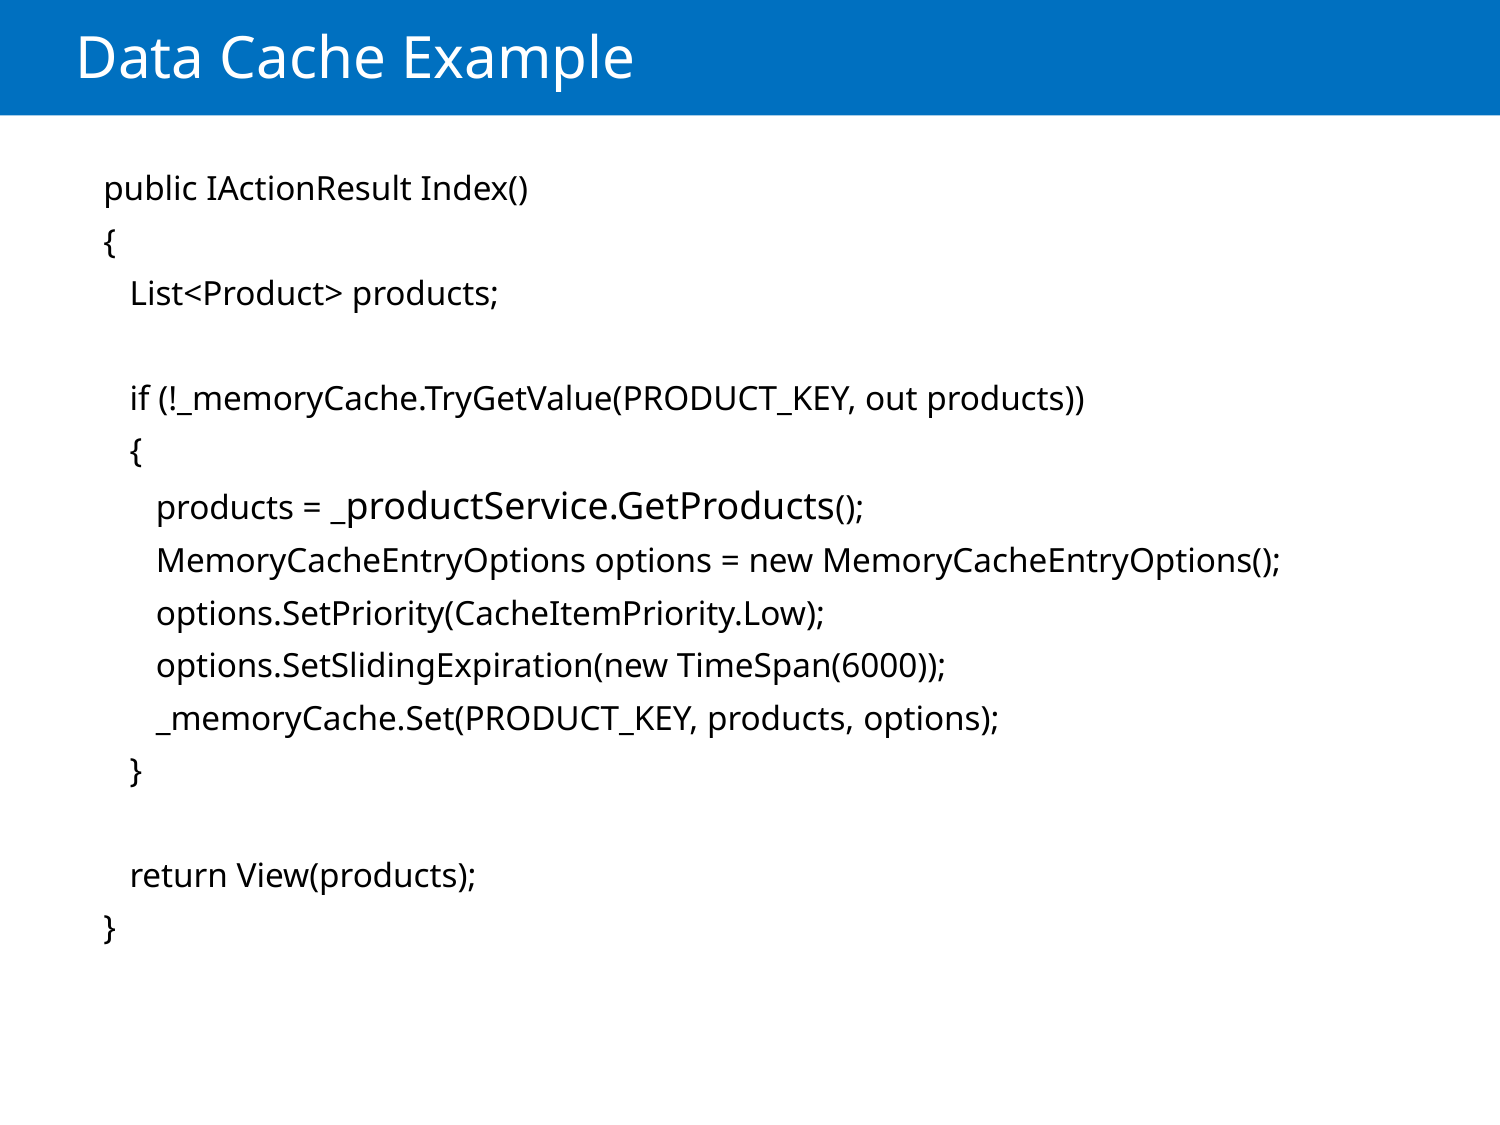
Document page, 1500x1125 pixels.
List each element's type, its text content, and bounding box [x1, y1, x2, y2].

title Data Cache Example [75, 0, 1351, 122]
text_box public IActionResult Index() { List<Product> products; if (!_memoryCache.TryGetValue(PRODUCT_KEY, out products)) { products = _productService.GetProducts(); MemoryCacheEntryOptions options = new MemoryCacheEntryOptions(); options.SetPriority(CacheItemPriority.Low); options.SetSlidingExpiration(new TimeSpan(6000)); _memoryCache.Set(PRODUCT_KEY, products, options); } return View(products); } [75, 167, 1408, 1012]
